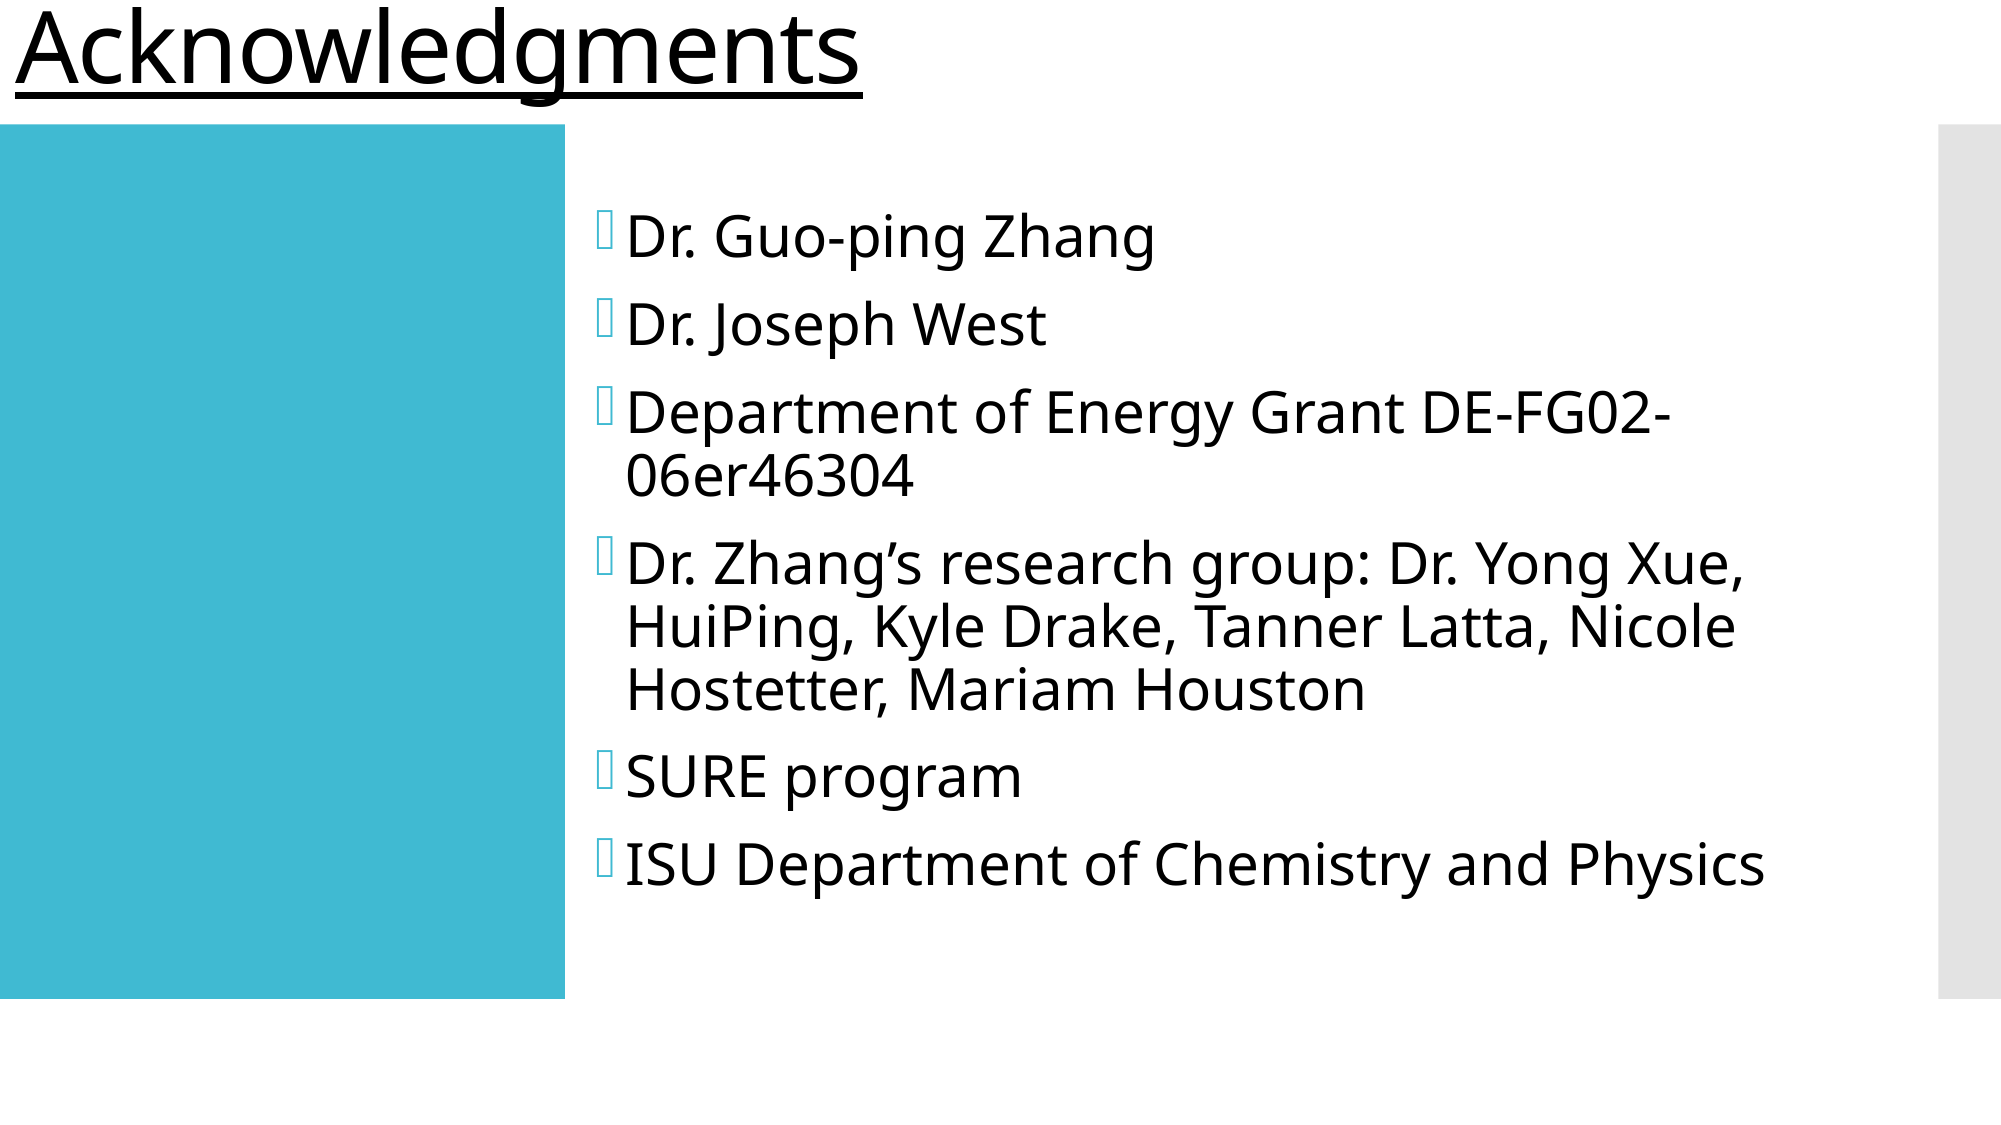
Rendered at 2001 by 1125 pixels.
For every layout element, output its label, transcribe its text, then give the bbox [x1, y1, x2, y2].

list Dr. Guo-ping Zhang Dr. Joseph West Department of Energy Grant DE-FG02-06er46304 Dr. Zhang’s research group: Dr. Yong Xue, HuiPing, Kyle Drake, Tanner Latta, Nicole Hostetter, Mariam Houston SURE program ISU Department of Chemistry and Physics [580, 121, 1893, 985]
title Acknowledgments [0, 0, 1578, 141]
